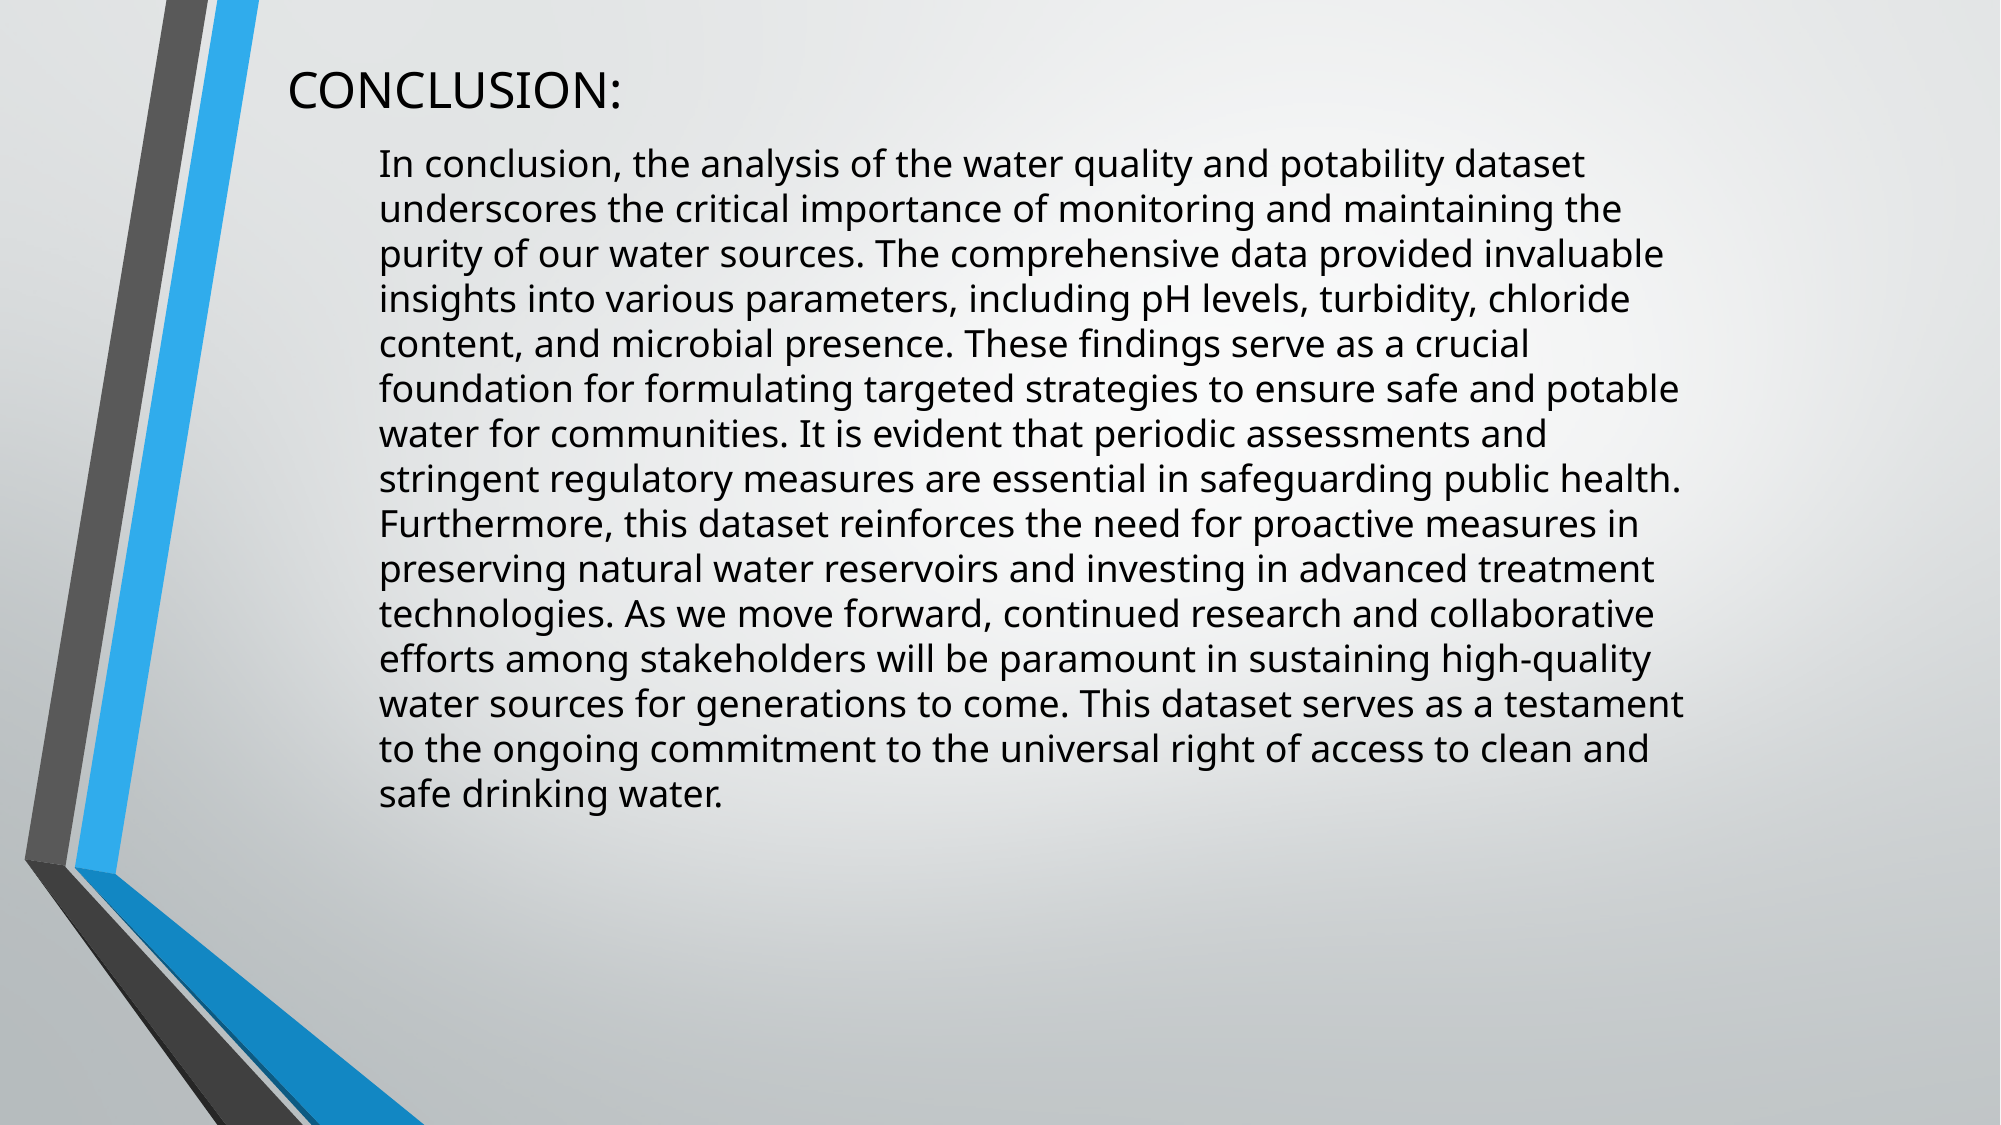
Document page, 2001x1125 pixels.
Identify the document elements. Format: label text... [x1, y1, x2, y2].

text_box In conclusion, the analysis of the water quality and potability dataset underscores the critical importance of monitoring and maintaining the purity of our water sources. The comprehensive data provided invaluable insights into various parameters, including pH levels, turbidity, chloride content, and microbial presence. These findings serve as a crucial foundation for formulating targeted strategies to ensure safe and potable water for communities. It is evident that periodic assessments and stringent regulatory measures are essential in safeguarding public health. Furthermore, this dataset reinforces the need for proactive measures in preserving natural water reservoirs and investing in advanced treatment technologies. As we move forward, continued research and collaborative efforts among stakeholders will be paramount in sustaining high-quality water sources for generations to come. This dataset serves as a testament to the ongoing commitment to the universal right of access to clean and safe drinking water. [363, 132, 1728, 913]
title CONCLUSION: [272, 51, 2000, 1125]
